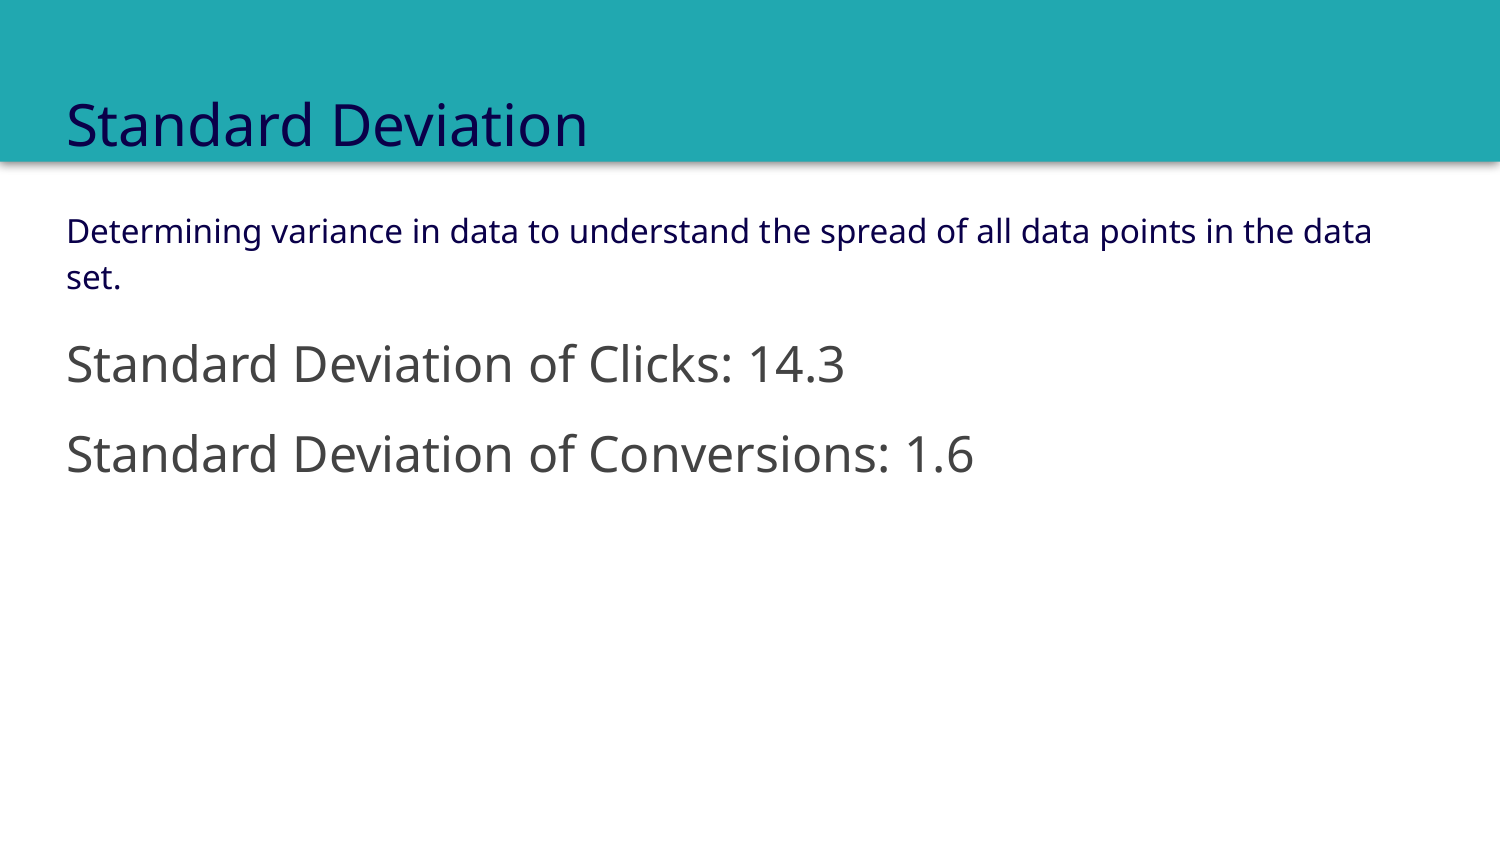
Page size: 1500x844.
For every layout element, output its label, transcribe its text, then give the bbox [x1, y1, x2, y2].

text_box Standard Deviation of Clicks: 14.3 [51, 317, 1256, 407]
title Standard Deviation [51, 72, 1449, 167]
text_box Standard Deviation of Conversions: 1.6 [51, 407, 1256, 498]
list Determining variance in data to understand the spread of all data points in the data set. [51, 189, 1449, 694]
